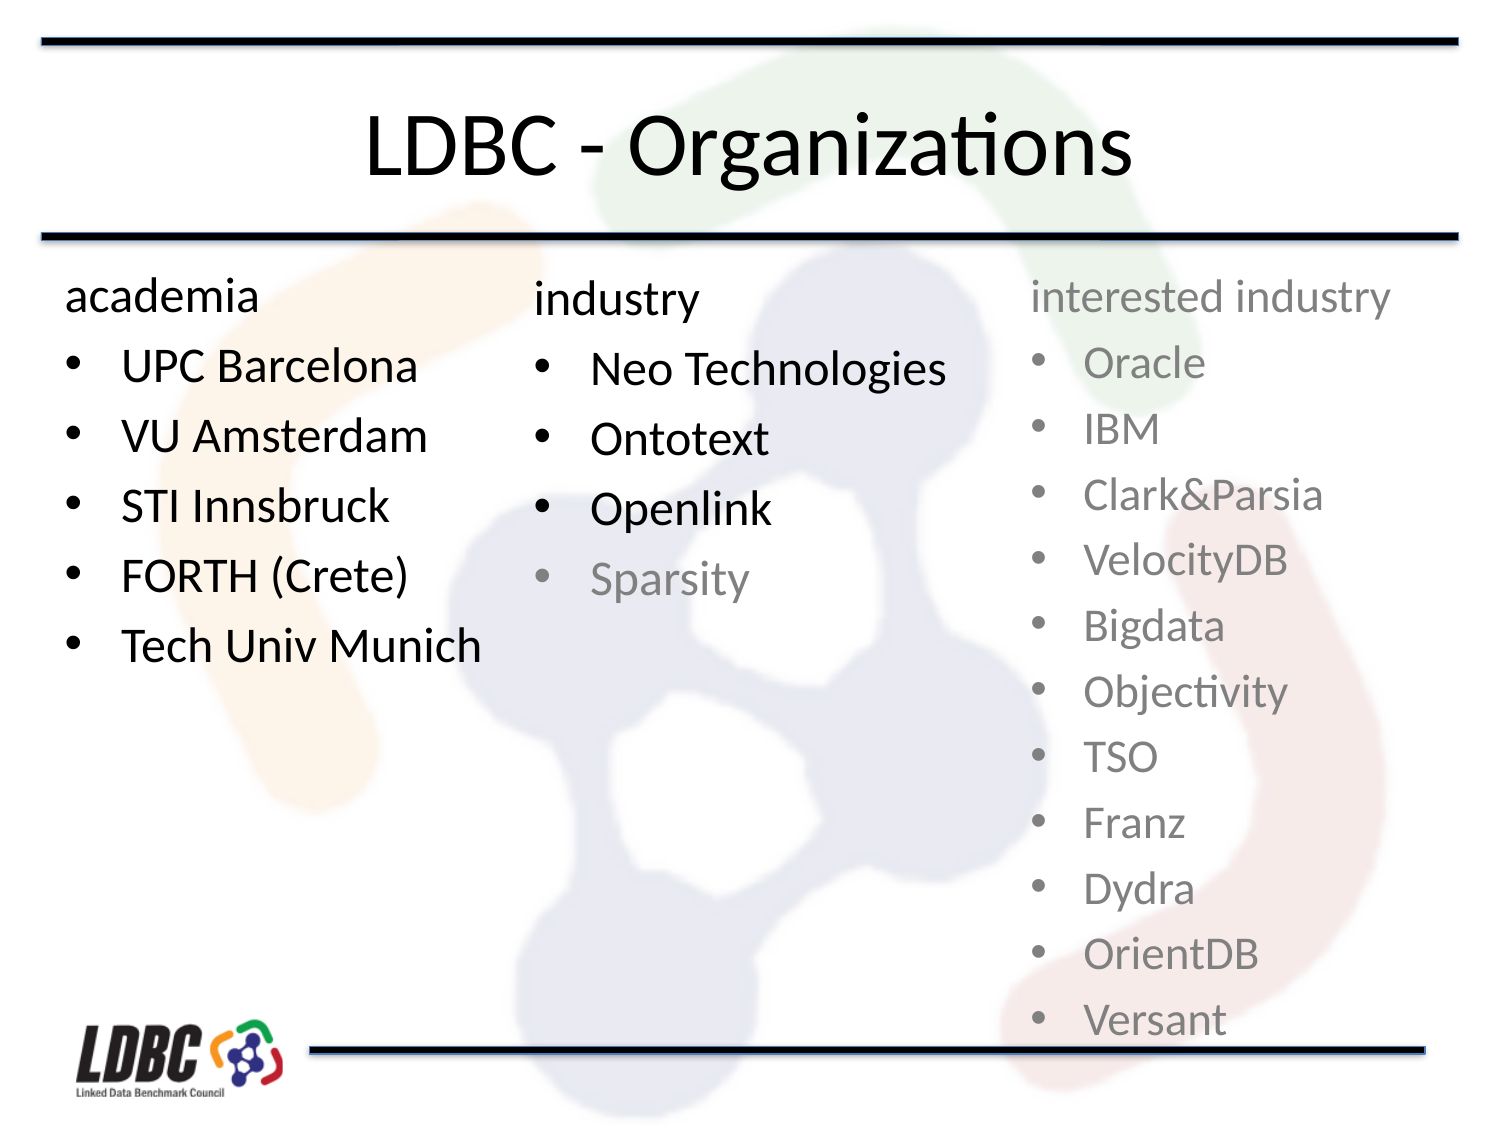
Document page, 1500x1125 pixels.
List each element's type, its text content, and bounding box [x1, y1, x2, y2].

list academia UPC Barcelona VU Amsterdam STI Innsbruck FORTH (Crete) Tech Univ Munich [49, 254, 519, 998]
title LDBC - Organizations [75, 45, 1425, 233]
text_box industry Neo Technologies Ontotext Openlink Sparsity [518, 258, 964, 1001]
text_box interested industry Oracle IBM Clark&Parsia VelocityDB Bigdata Objectivity TSO Franz Dydra OrientDB Versant [1015, 258, 1461, 1054]
